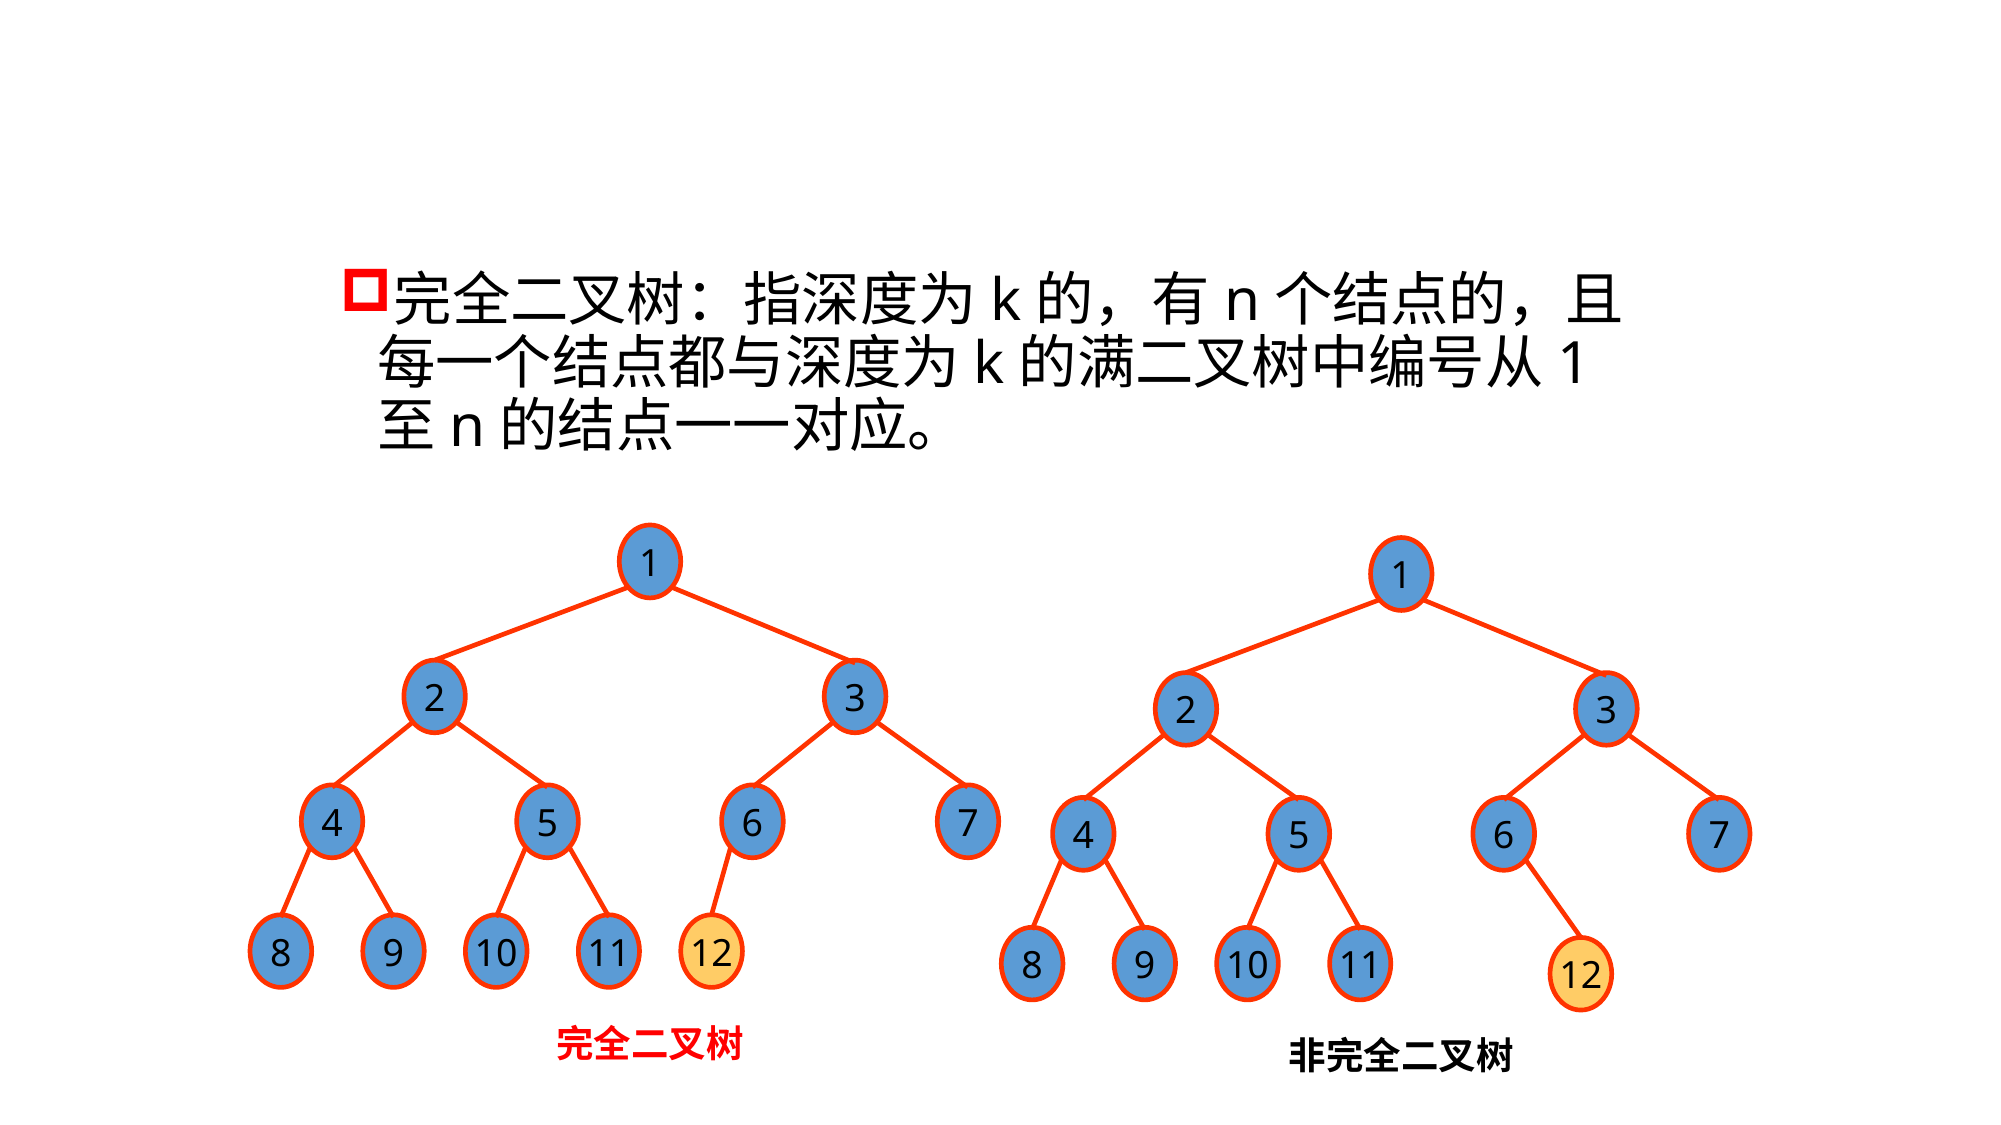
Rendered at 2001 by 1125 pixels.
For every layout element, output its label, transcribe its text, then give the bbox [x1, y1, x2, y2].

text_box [1001, 537, 1750, 1086]
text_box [249, 524, 999, 1074]
list 完全二叉树：指深度为k的，有n个结点的，且每一个结点都与深度为k的满二叉树中编号从1至n的结点一一对应。 [324, 262, 1675, 551]
